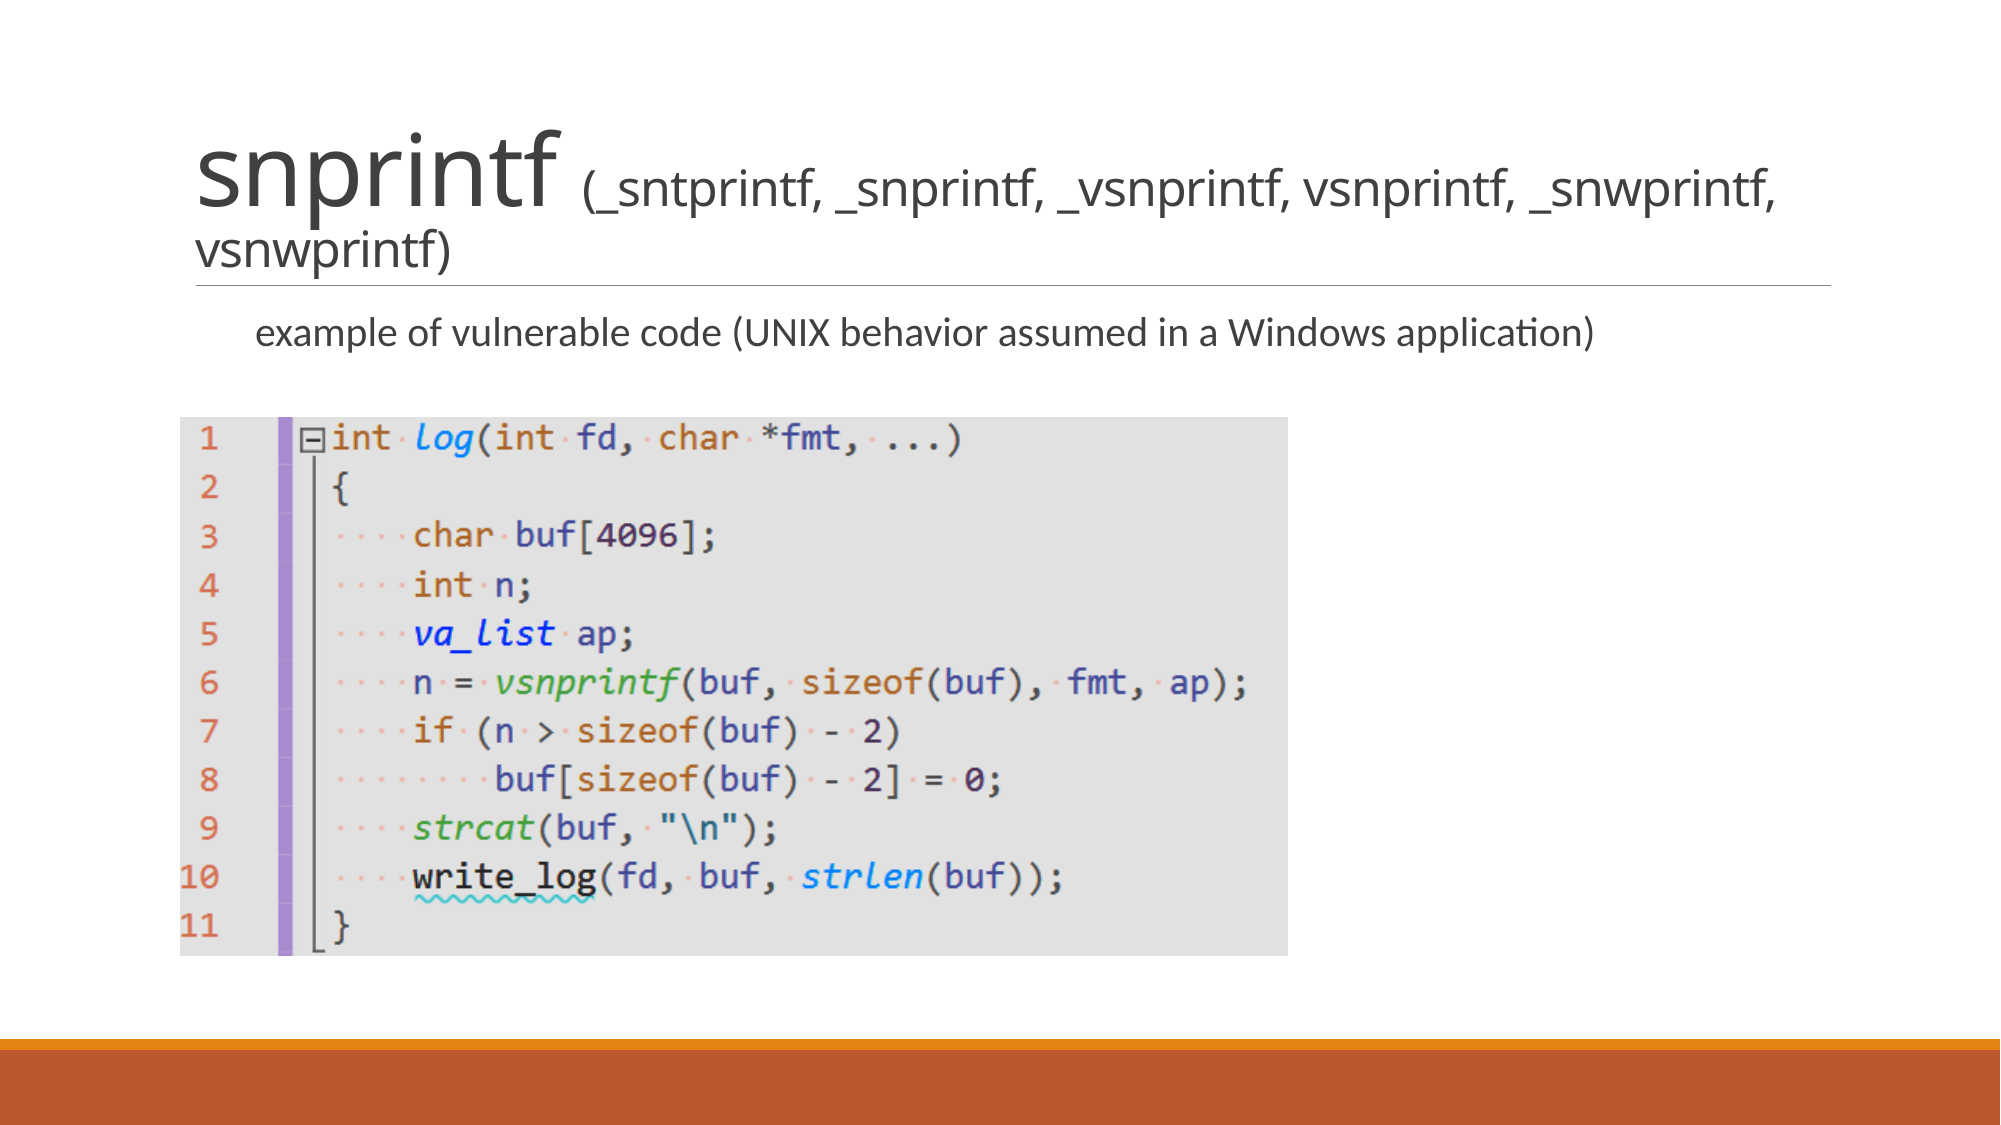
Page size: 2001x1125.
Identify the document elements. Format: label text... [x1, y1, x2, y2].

list example of vulnerable code (UNIX behavior assumed in a Windows application) [180, 302, 1830, 400]
title snprintf (_sntprintf, _snprintf, _vsnprintf, vsnprintf, _snwprintf, vsnwprintf) [180, 47, 1830, 285]
picture [179, 417, 1289, 956]
